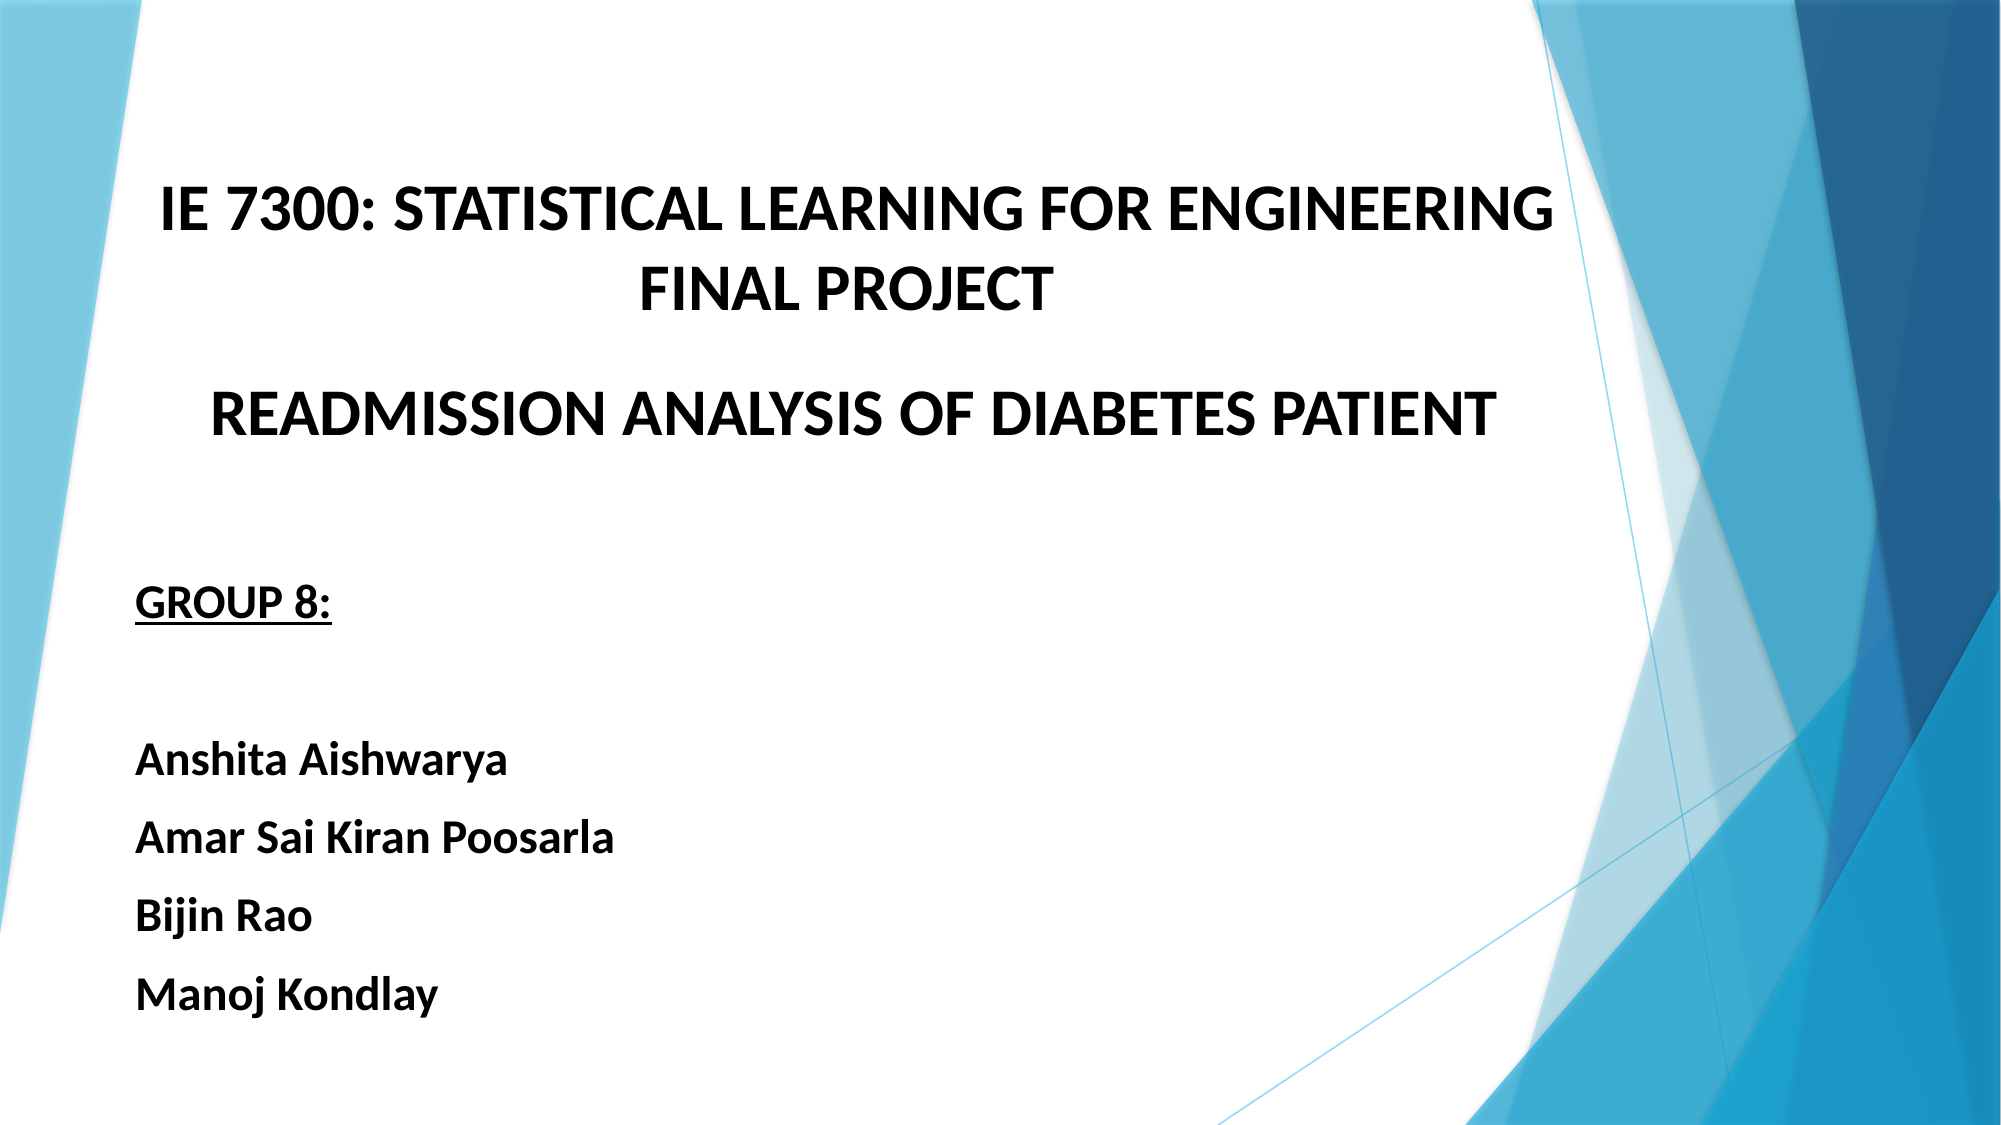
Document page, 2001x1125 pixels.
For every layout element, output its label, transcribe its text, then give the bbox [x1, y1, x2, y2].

text_box IE 7300: STATISTICAL LEARNING FOR ENGINEERING FINAL PROJECT [145, 156, 1571, 332]
subtitle GROUP 8: Anshita Aishwarya Amar Sai Kiran Poosarla Bijin Rao Manoj Kondlay [120, 562, 635, 1047]
title READMISSION ANALYSIS OF DIABETES PATIENT [78, 359, 1515, 537]
